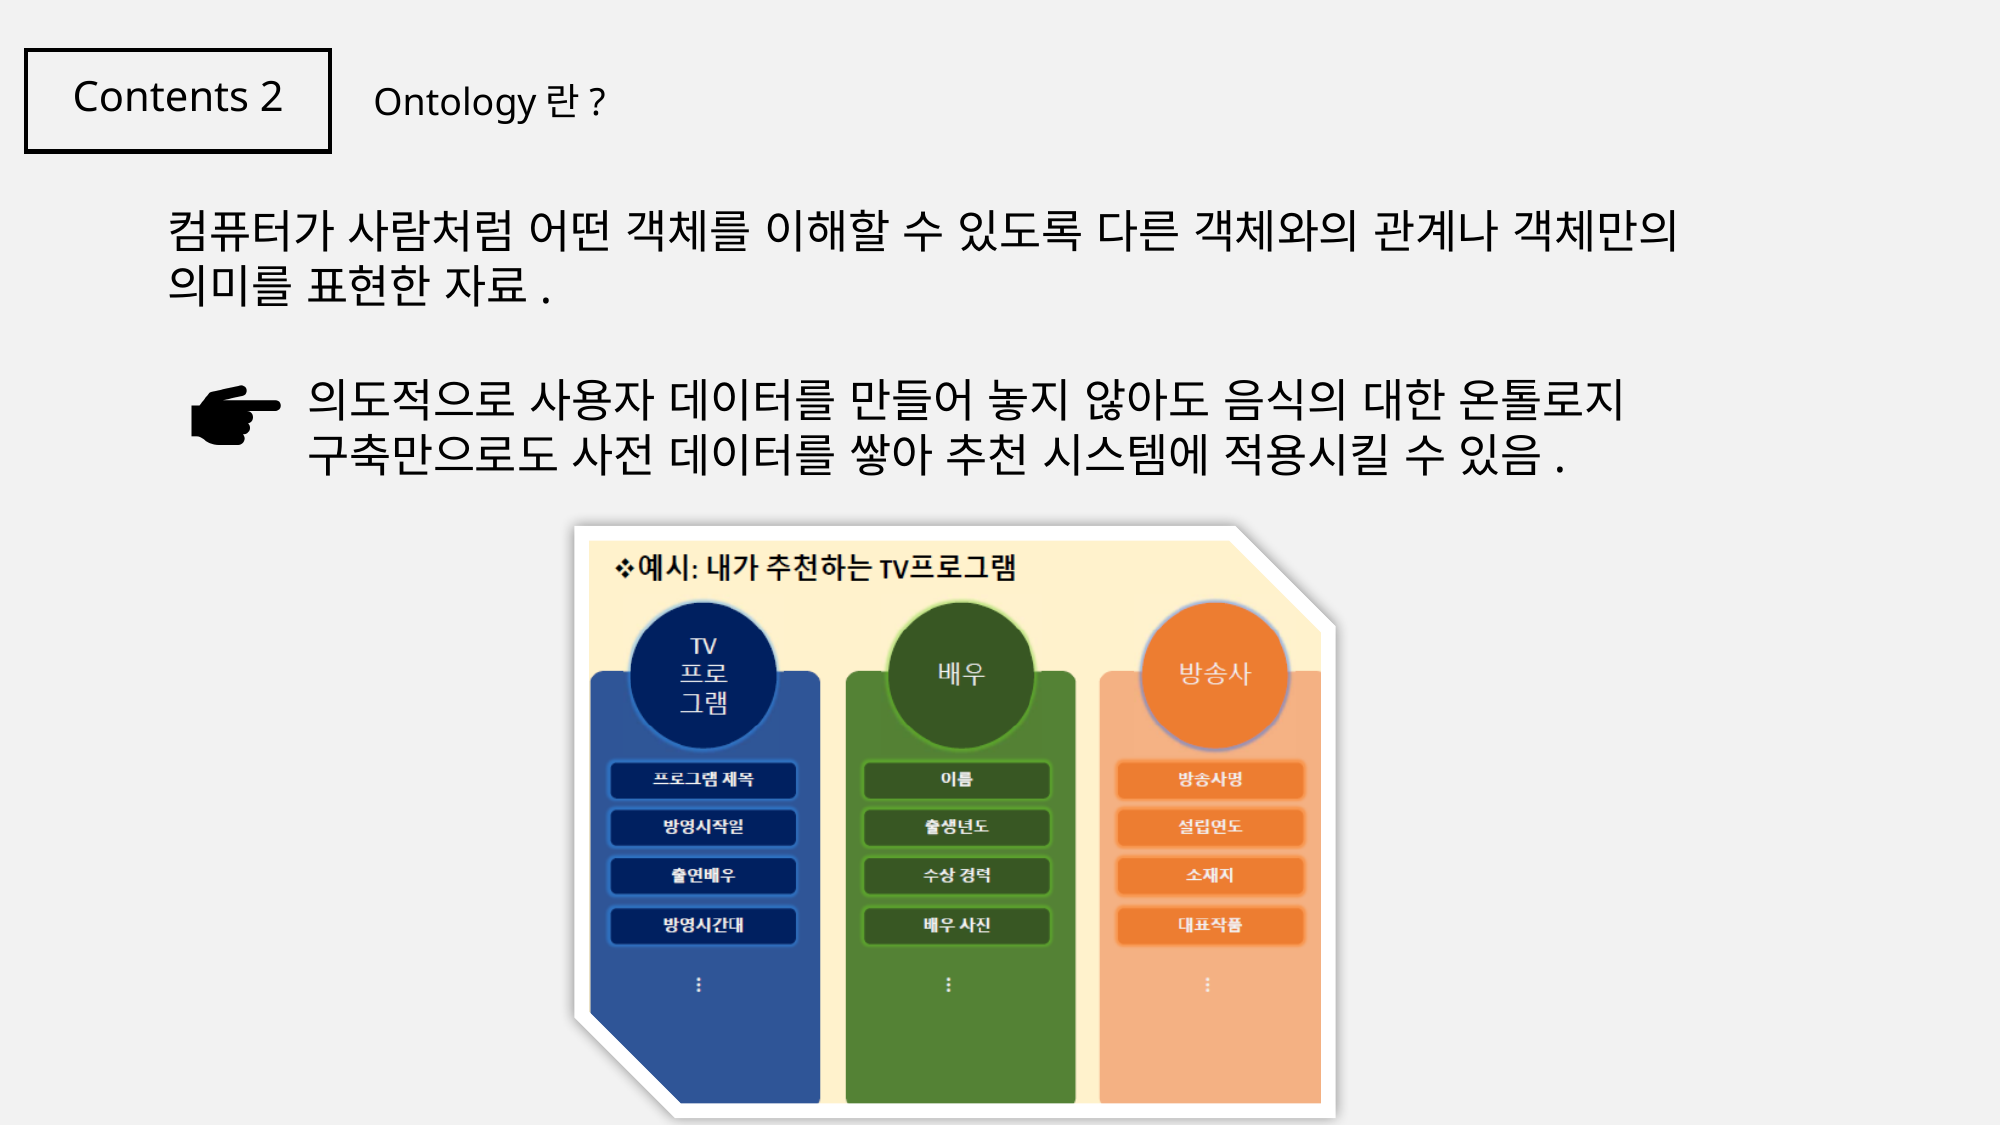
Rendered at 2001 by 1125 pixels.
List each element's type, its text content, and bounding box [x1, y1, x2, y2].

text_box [26, 50, 330, 179]
picture [185, 364, 287, 466]
text_box 의도적으로 사용자 데이터를 만들어 놓지 않아도 음식의 대한 온톨로지 구축만으로도 사전 데이터를 쌓아 추천 시스템에 적용시킬 수 있음. [292, 364, 1815, 489]
text_box 컴퓨터가 사람처럼 어떤 객체를 이해할 수 있도록 다른 객체와의 관계나 객체만의 의미를 표현한 자료. [152, 195, 1815, 320]
picture [581, 533, 1329, 1111]
text_box Ontology란? [358, 70, 853, 131]
